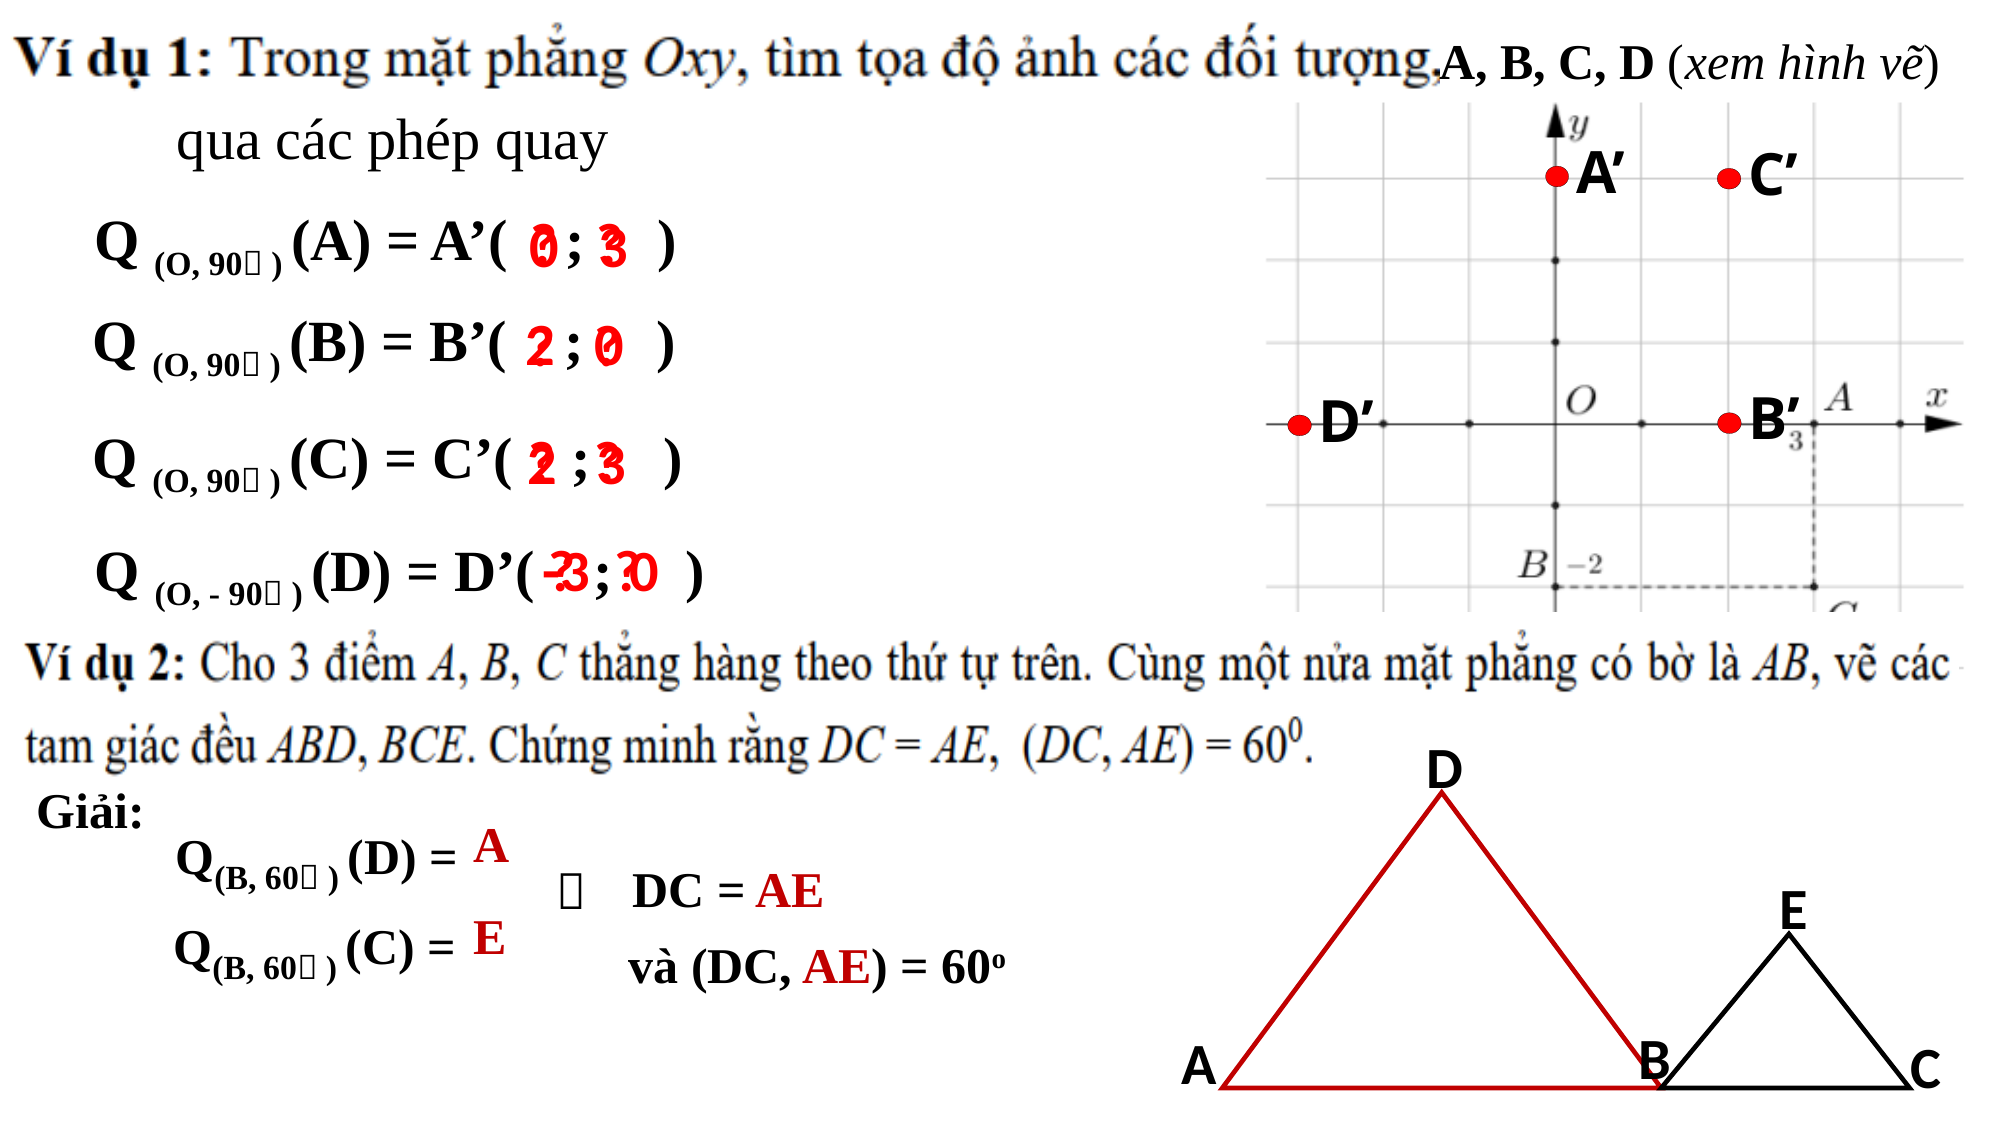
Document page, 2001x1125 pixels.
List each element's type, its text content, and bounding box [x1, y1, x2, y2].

text_box  [541, 852, 648, 927]
text_box A, B, C, D (xem hình vẽ) [1440, 21, 1977, 97]
text_box Q (O, - 90 ) (D) = D’( ; ) [80, 525, 809, 612]
text_box 0 3 [514, 201, 644, 287]
text_box Q (O, 90 ) (C) = C’( ; ) [77, 412, 807, 507]
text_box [1162, 723, 1963, 1109]
text_box Q(B, 60 ) (C) = [158, 898, 487, 994]
text_box Q (O, 90 ) (B) = B’( ; ) [77, 296, 807, 391]
text_box 2 0 [510, 299, 639, 385]
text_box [1494, 120, 1731, 233]
text_box Q(B, 60 ) (D) = [160, 808, 488, 898]
text_box 2 3 [513, 418, 642, 504]
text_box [1235, 369, 1478, 482]
text_box qua các phép quay [162, 106, 715, 179]
text_box Q (O, 90 ) (A) = A’( ; ) [79, 195, 809, 290]
text_box DC = AE [618, 849, 878, 925]
text_box và (DC, AE) = 60o [613, 926, 1115, 1002]
text_box A [458, 804, 565, 880]
text_box Giải: [21, 786, 244, 846]
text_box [1664, 122, 1908, 236]
text_box -3 0 [527, 525, 675, 611]
text_box E [459, 896, 565, 972]
picture [0, 0, 1966, 786]
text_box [1665, 366, 1908, 480]
